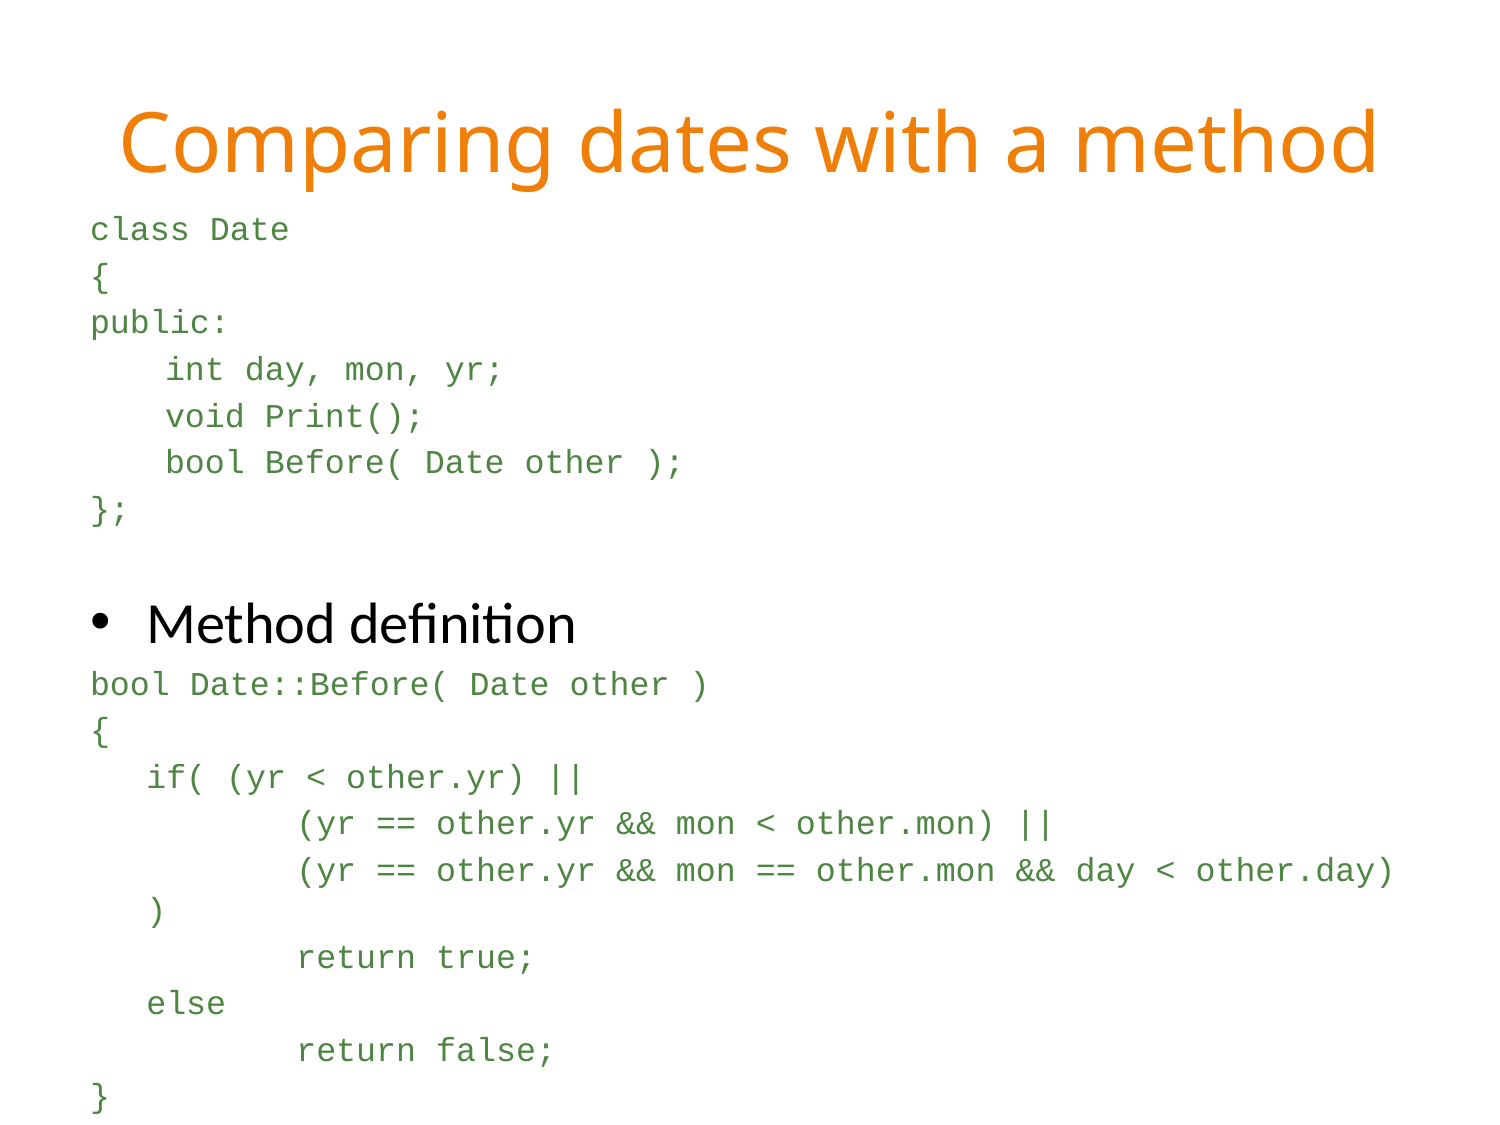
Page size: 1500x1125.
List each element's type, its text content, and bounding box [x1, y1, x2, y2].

title Comparing dates with a method [74, 44, 1426, 199]
list class Date { public: int day, mon, yr; void Print(); bool Before( Date other ); }; Method definition bool Date::Before( Date other ) { if( (yr < other.yr) || (yr == other.yr && mon < other.mon) || (yr == other.yr && mon == other.mon && day < other.day) ) return true; else return false; } [74, 199, 1426, 1088]
